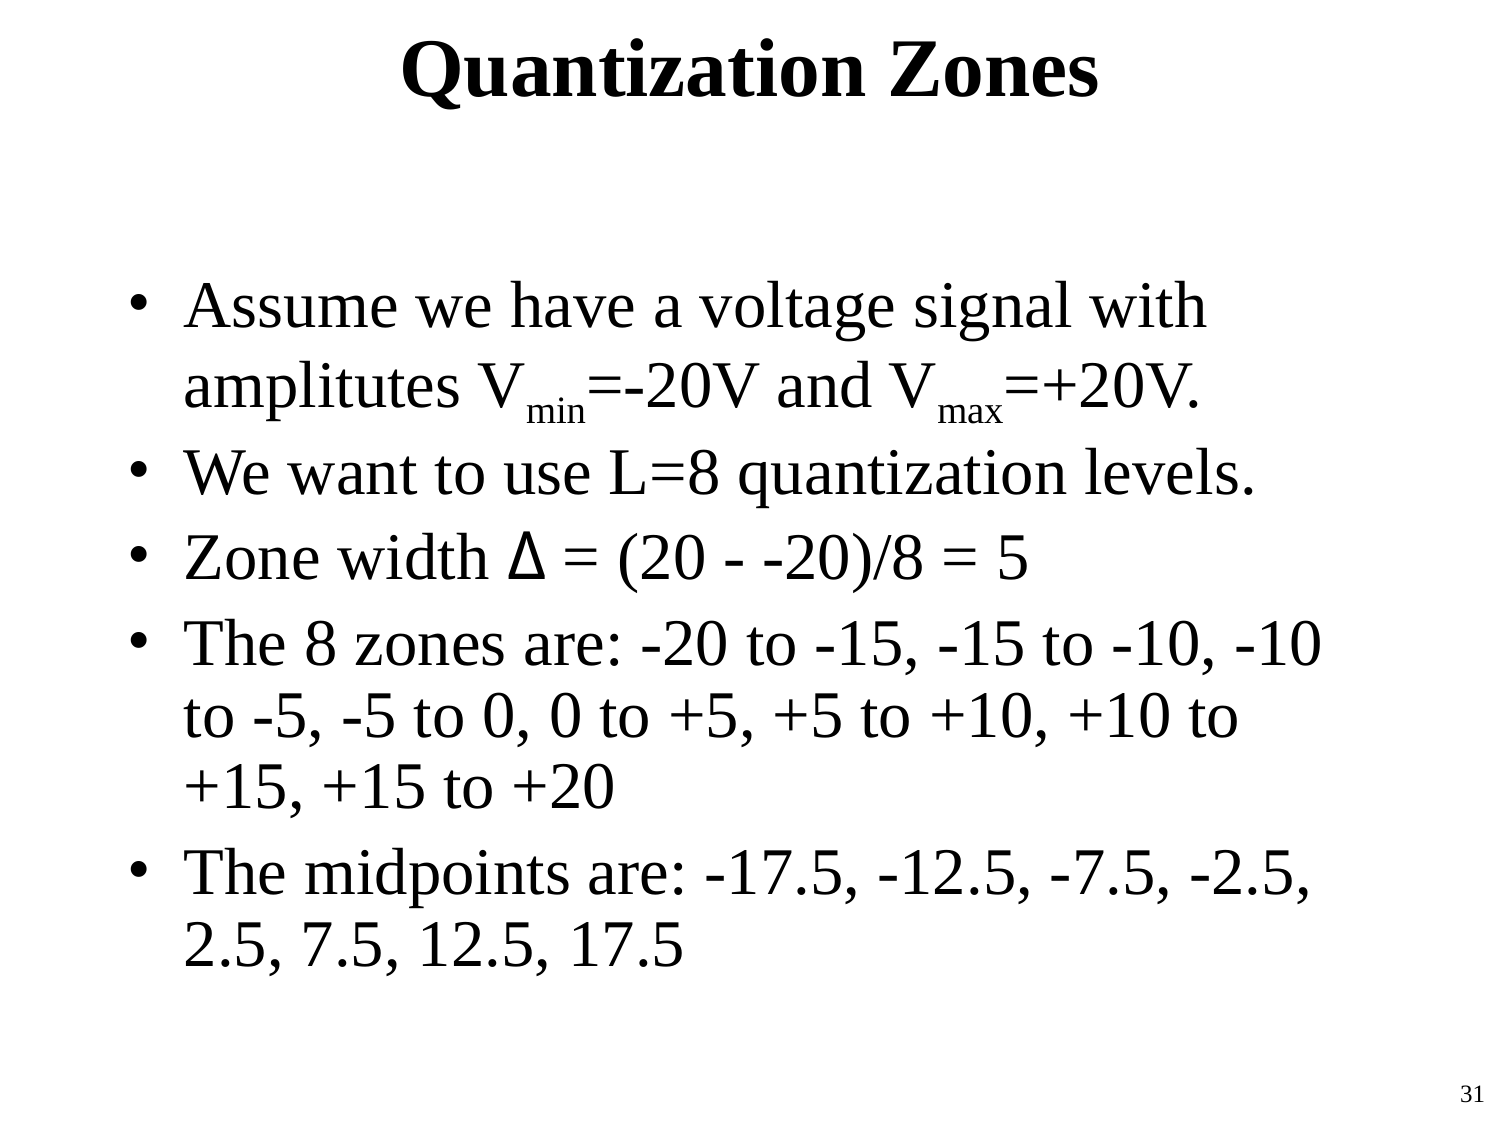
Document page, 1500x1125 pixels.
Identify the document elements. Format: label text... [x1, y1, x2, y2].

text_box 31 [1187, 1070, 1500, 1125]
list Assume we have a voltage signal with amplitutes Vmin=-20V and Vmax=+20V. We want to use L=8 quantization levels. Zone width Δ = (20 - -20)/8 = 5 The 8 zones are: -20 to -15, -15 to -10, -10 to -5, -5 to 0, 0 to +5, +5 to +10, +10 to +15, +15 to +20 The midpoints are: -17.5, -12.5, -7.5, -2.5, 2.5, 7.5, 12.5, 17.5 [112, 262, 1388, 1000]
title Quantization Zones [0, 0, 1500, 126]
